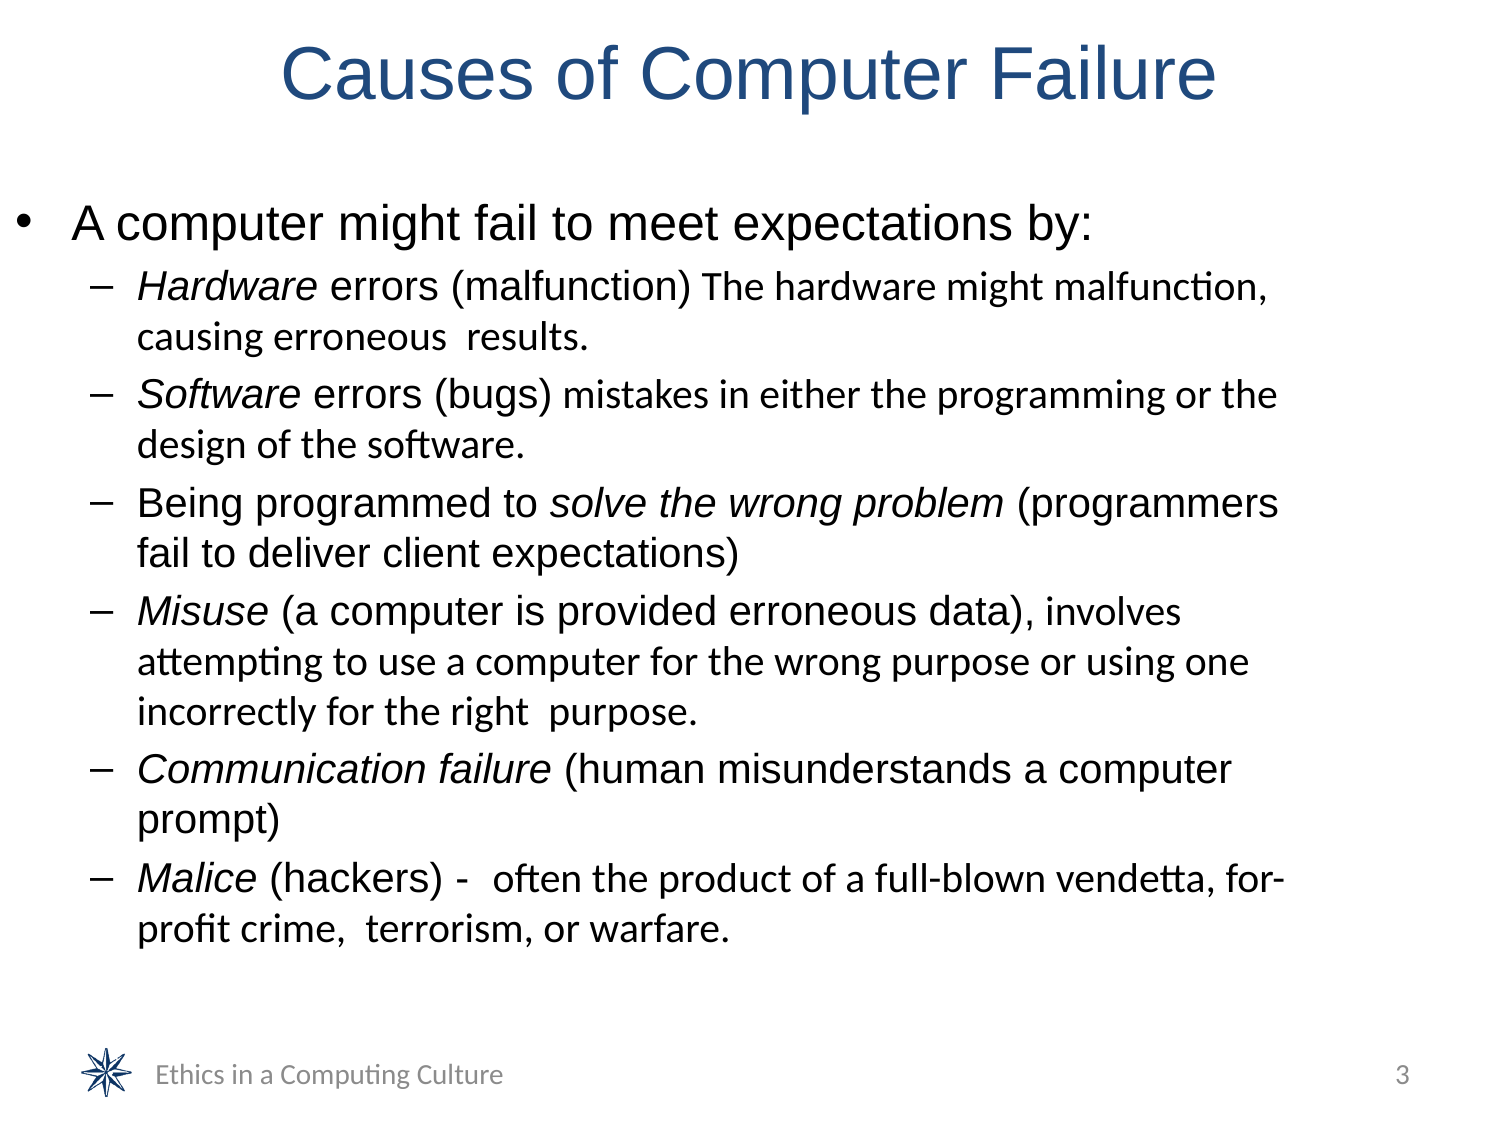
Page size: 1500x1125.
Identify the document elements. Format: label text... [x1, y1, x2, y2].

picture [75, 1042, 138, 1103]
list A computer might fail to meet expectations by: Hardware errors (malfunction) The hardware might malfunction, causing erroneous results. Software errors (bugs) mistakes in either the programming or the design of the software. Being programmed to solve the wrong problem (programmers fail to deliver client expectations) Misuse (a computer is provided erroneous data), involves attempting to use a computer for the wrong purpose or using one incorrectly for the right purpose. Communication failure (human misunderstands a computer prompt) Malice (hackers) - often the product of a full-blown vendetta, for-profit crime, terrorism, or warfare. [0, 182, 1351, 926]
footer Ethics in a Computing Culture [140, 1042, 988, 1103]
title Causes of Computer Failure [74, 0, 1426, 164]
slide_number 3 [1074, 1042, 1425, 1103]
